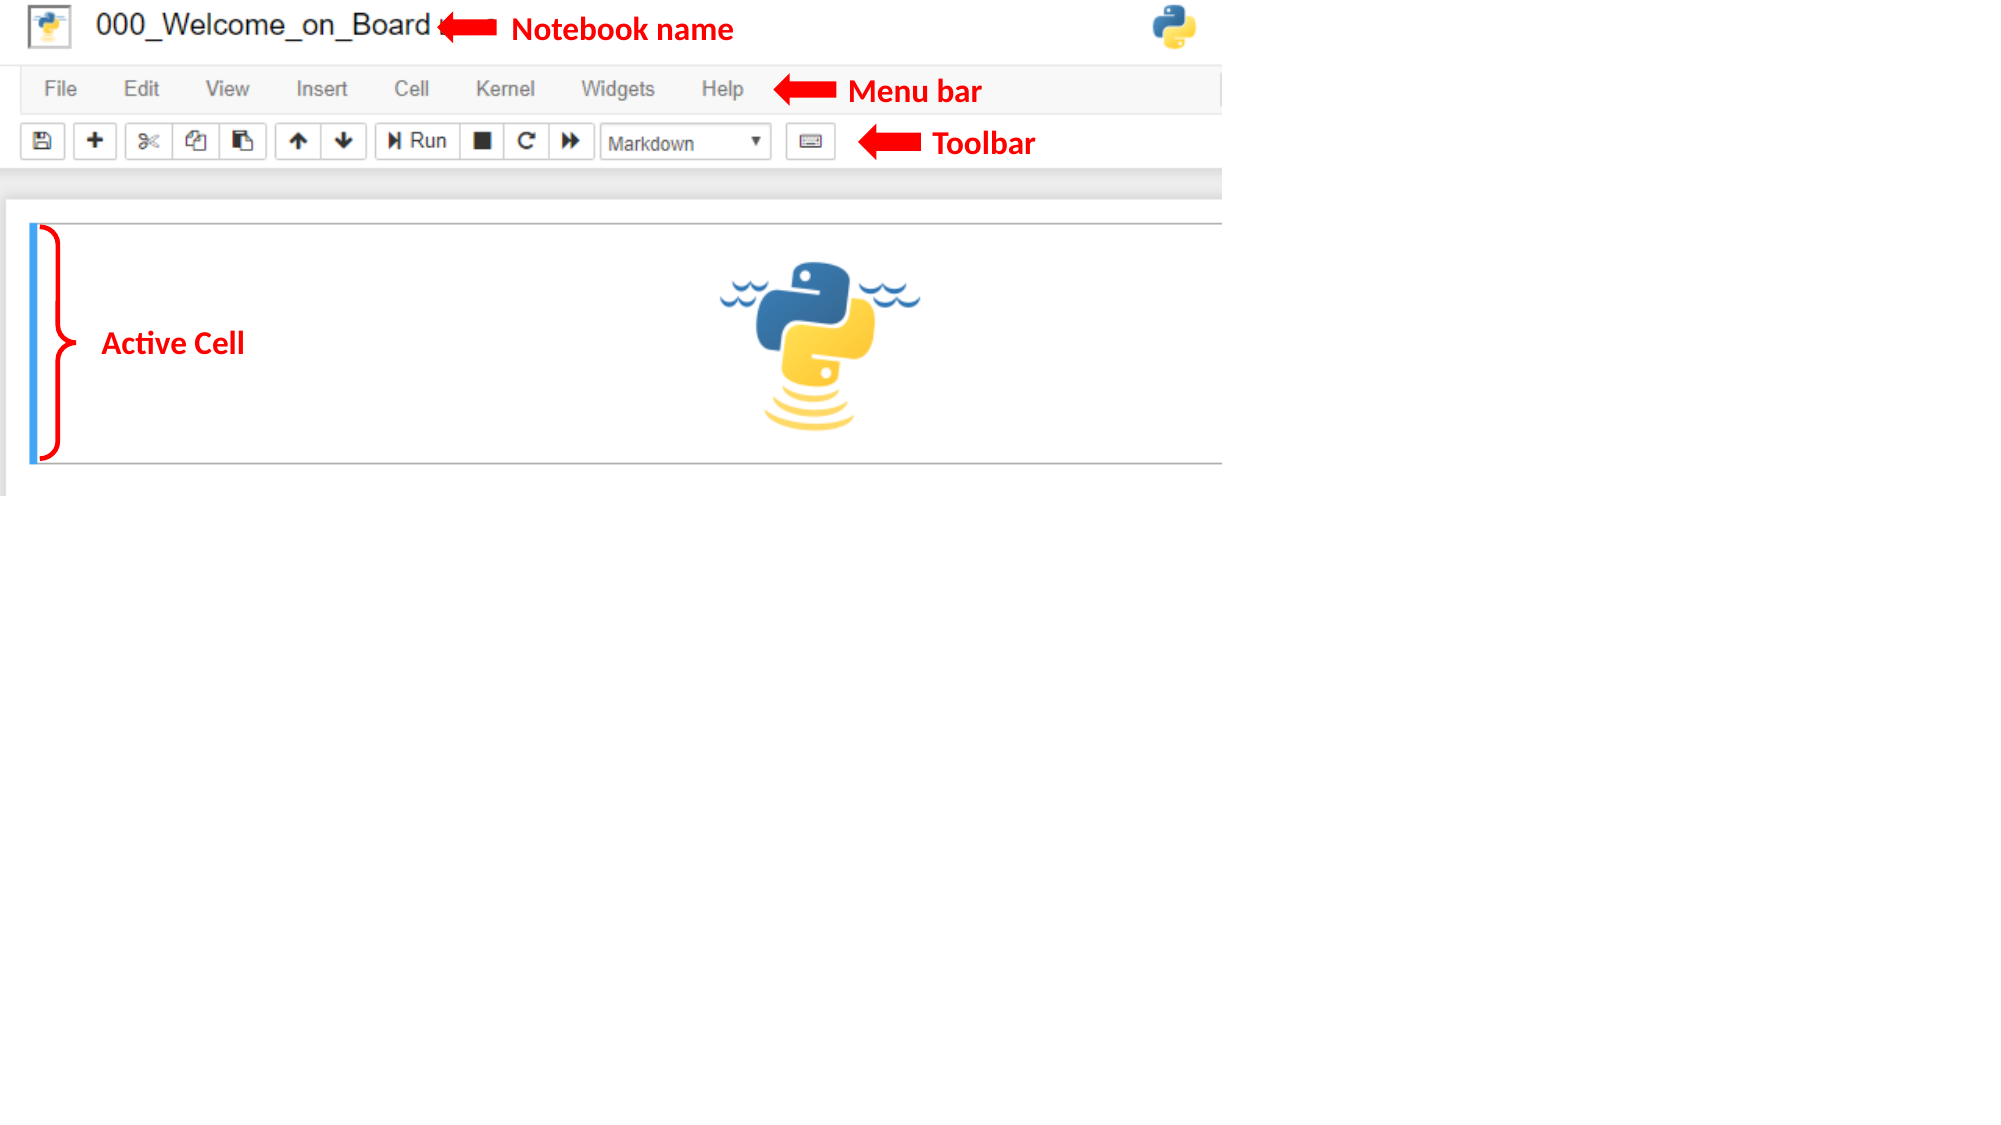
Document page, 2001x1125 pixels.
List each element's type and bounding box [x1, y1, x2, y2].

text_box [0, 0, 1223, 496]
